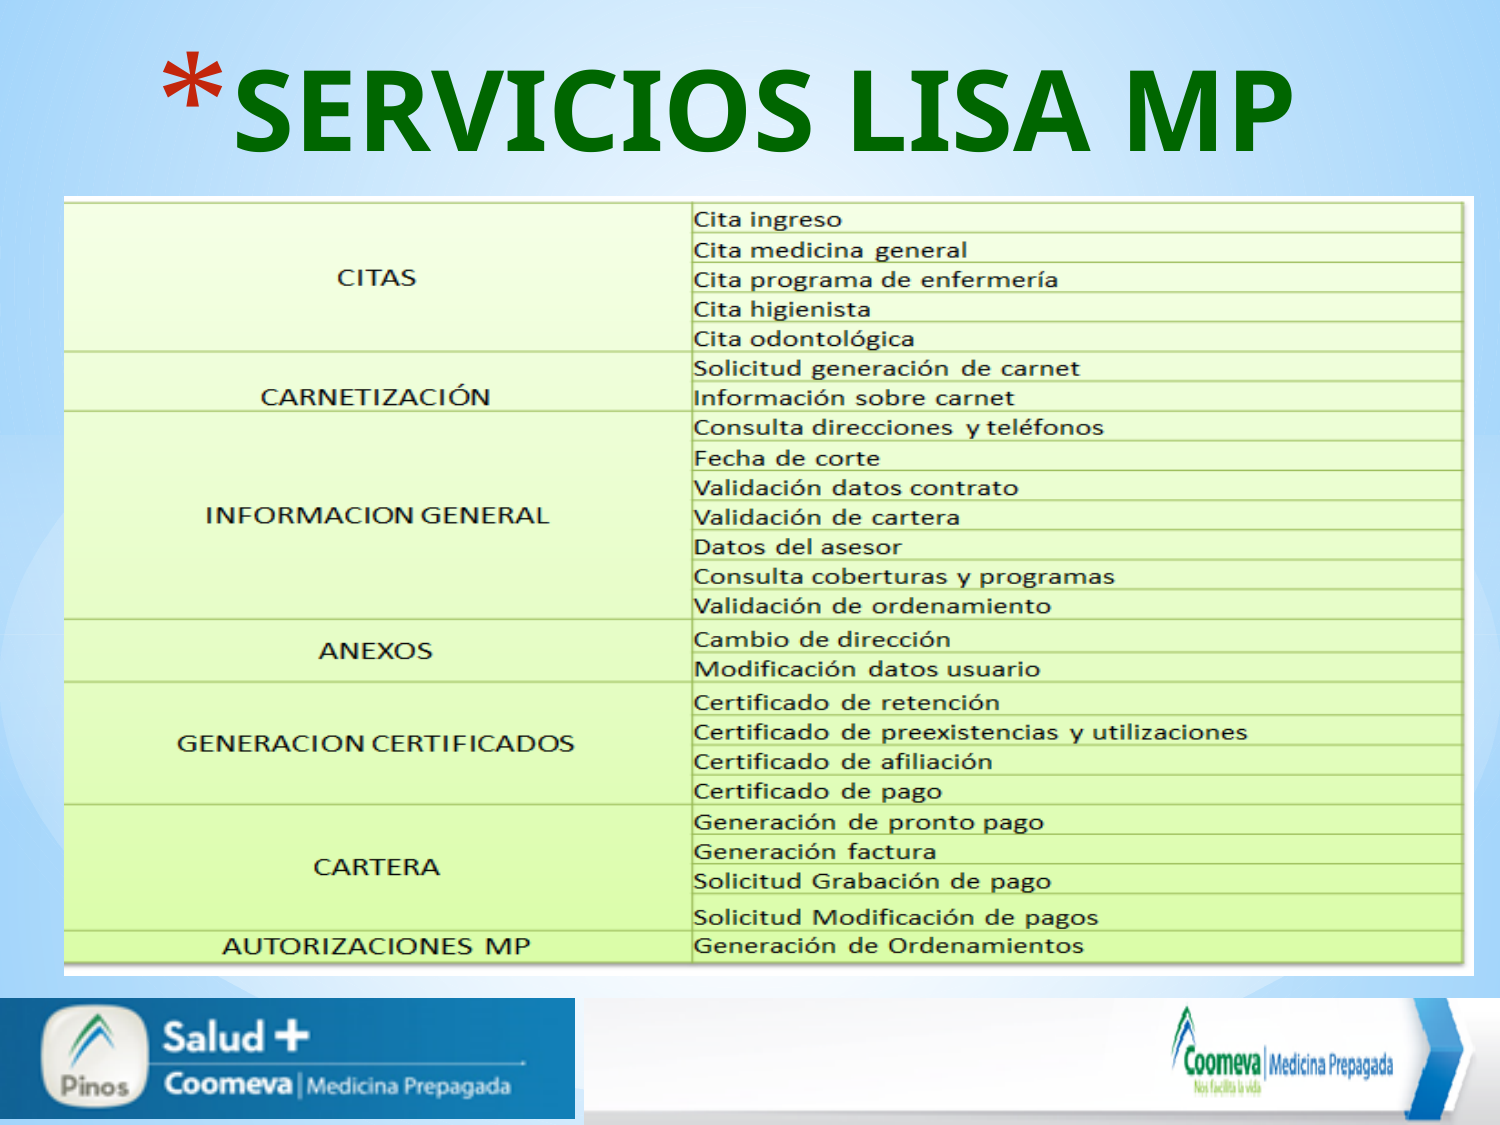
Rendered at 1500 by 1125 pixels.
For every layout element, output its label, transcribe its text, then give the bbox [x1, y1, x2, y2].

picture [64, 196, 1474, 976]
picture [0, 998, 575, 1119]
picture [584, 998, 1500, 1125]
title SERVICIOS LISA MP [112, 30, 1388, 185]
